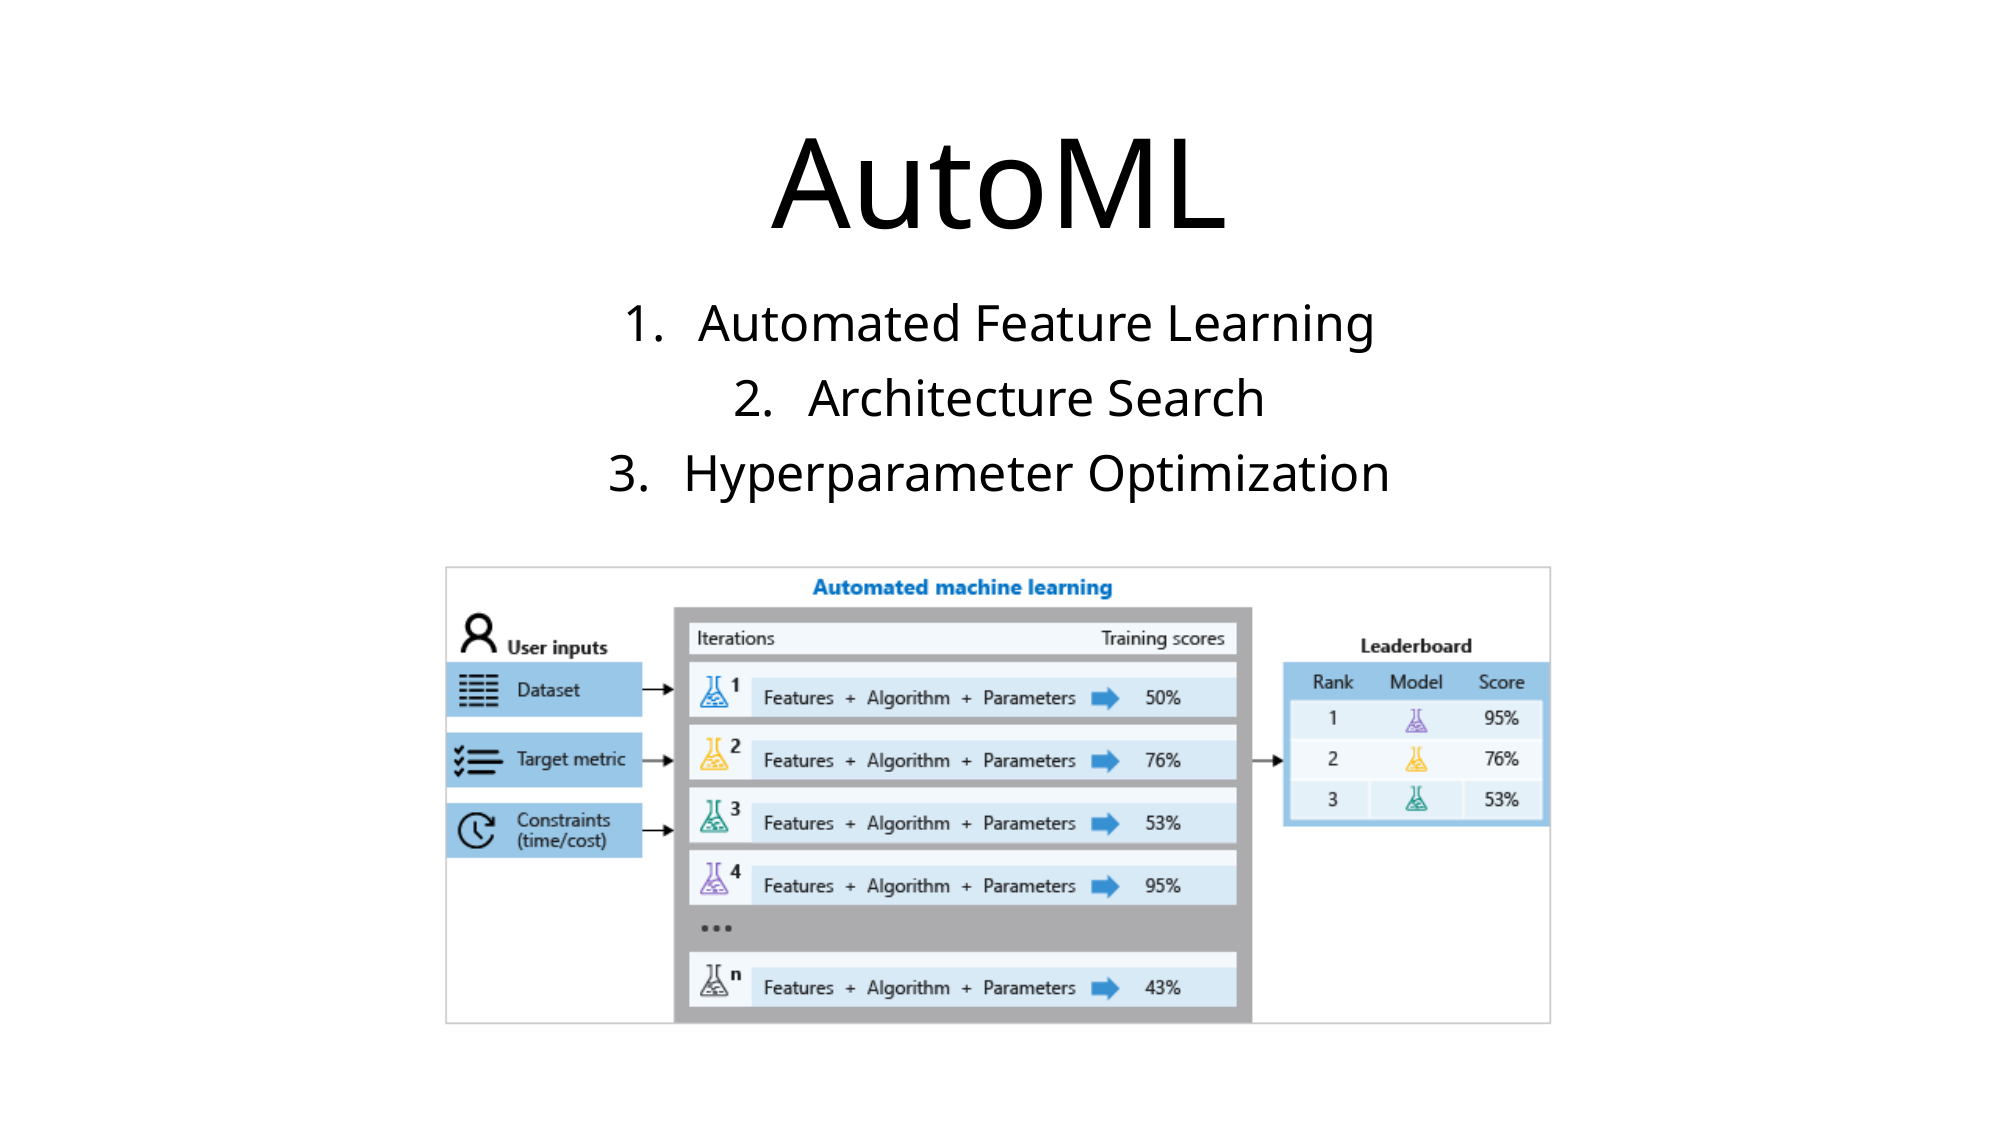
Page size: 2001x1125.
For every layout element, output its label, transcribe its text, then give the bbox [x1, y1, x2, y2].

title AutoML [249, 75, 1750, 263]
picture [444, 562, 1556, 1029]
subtitle Automated Feature Learning Architecture Search Hyperparameter Optimization [249, 291, 1750, 563]
